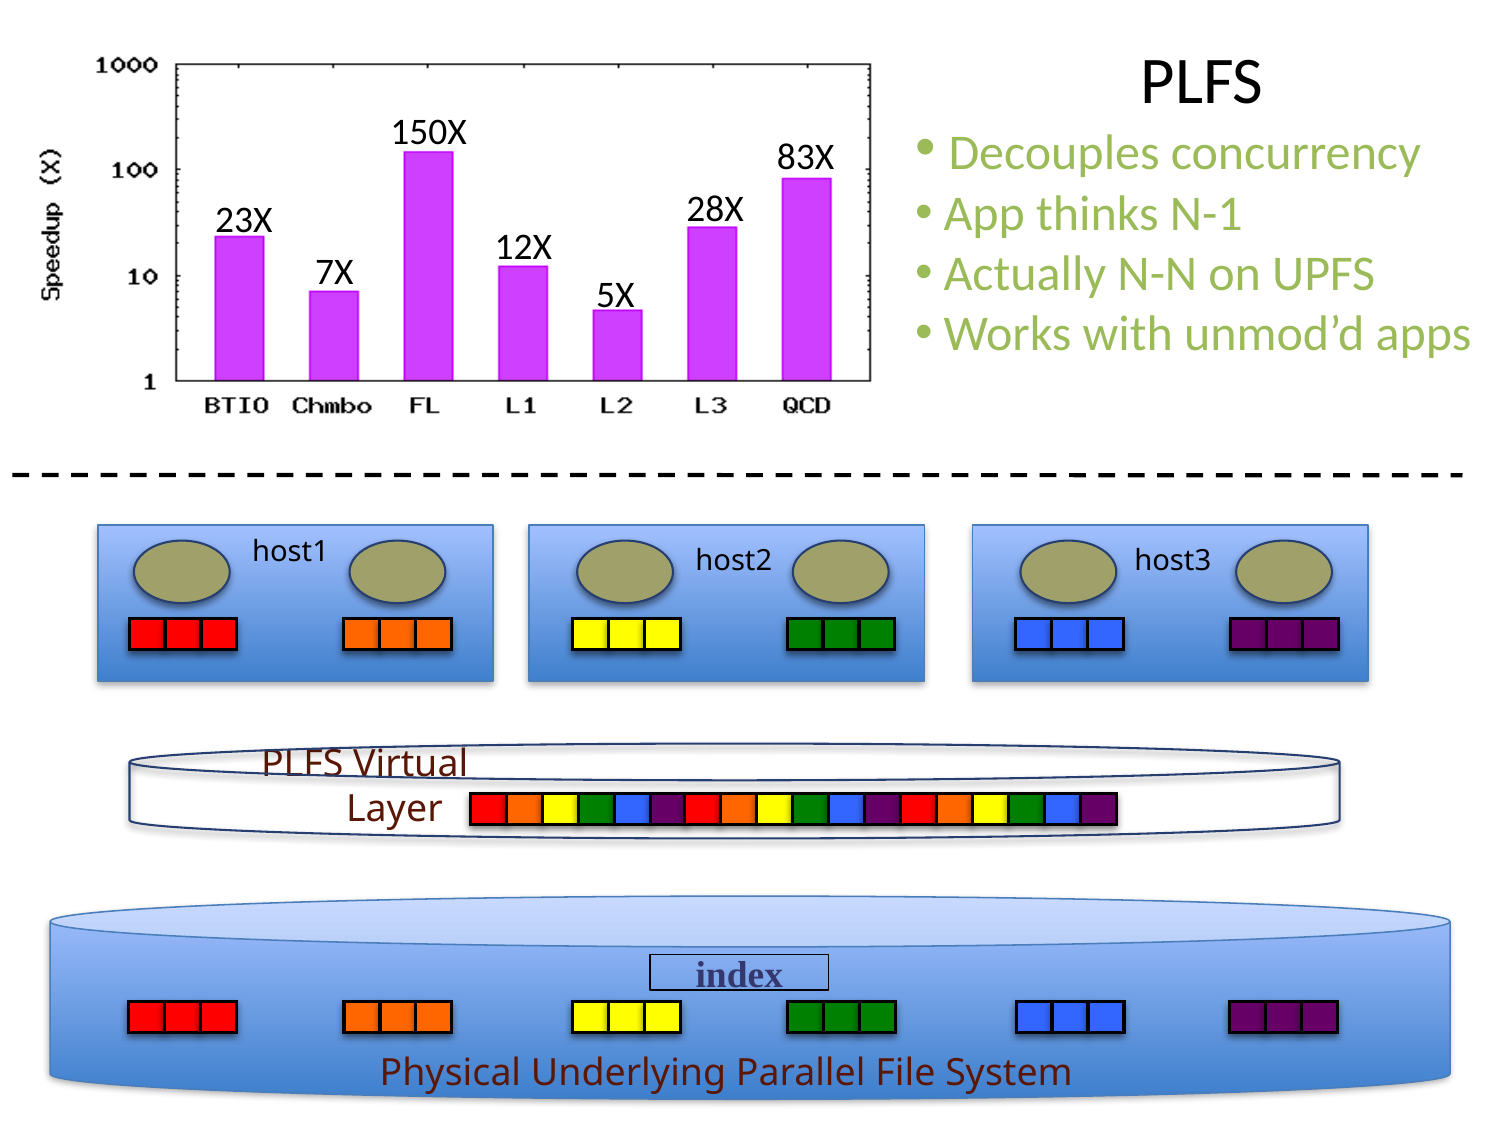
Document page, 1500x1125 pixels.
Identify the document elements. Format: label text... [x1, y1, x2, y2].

text_box Decouples concurrency App thinks N-1 Actually N-N on UPFS Works with unmod’d apps [919, 112, 1500, 430]
text_box PLFS [1126, 28, 1279, 124]
picture [24, 37, 916, 430]
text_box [49, 524, 1451, 1102]
